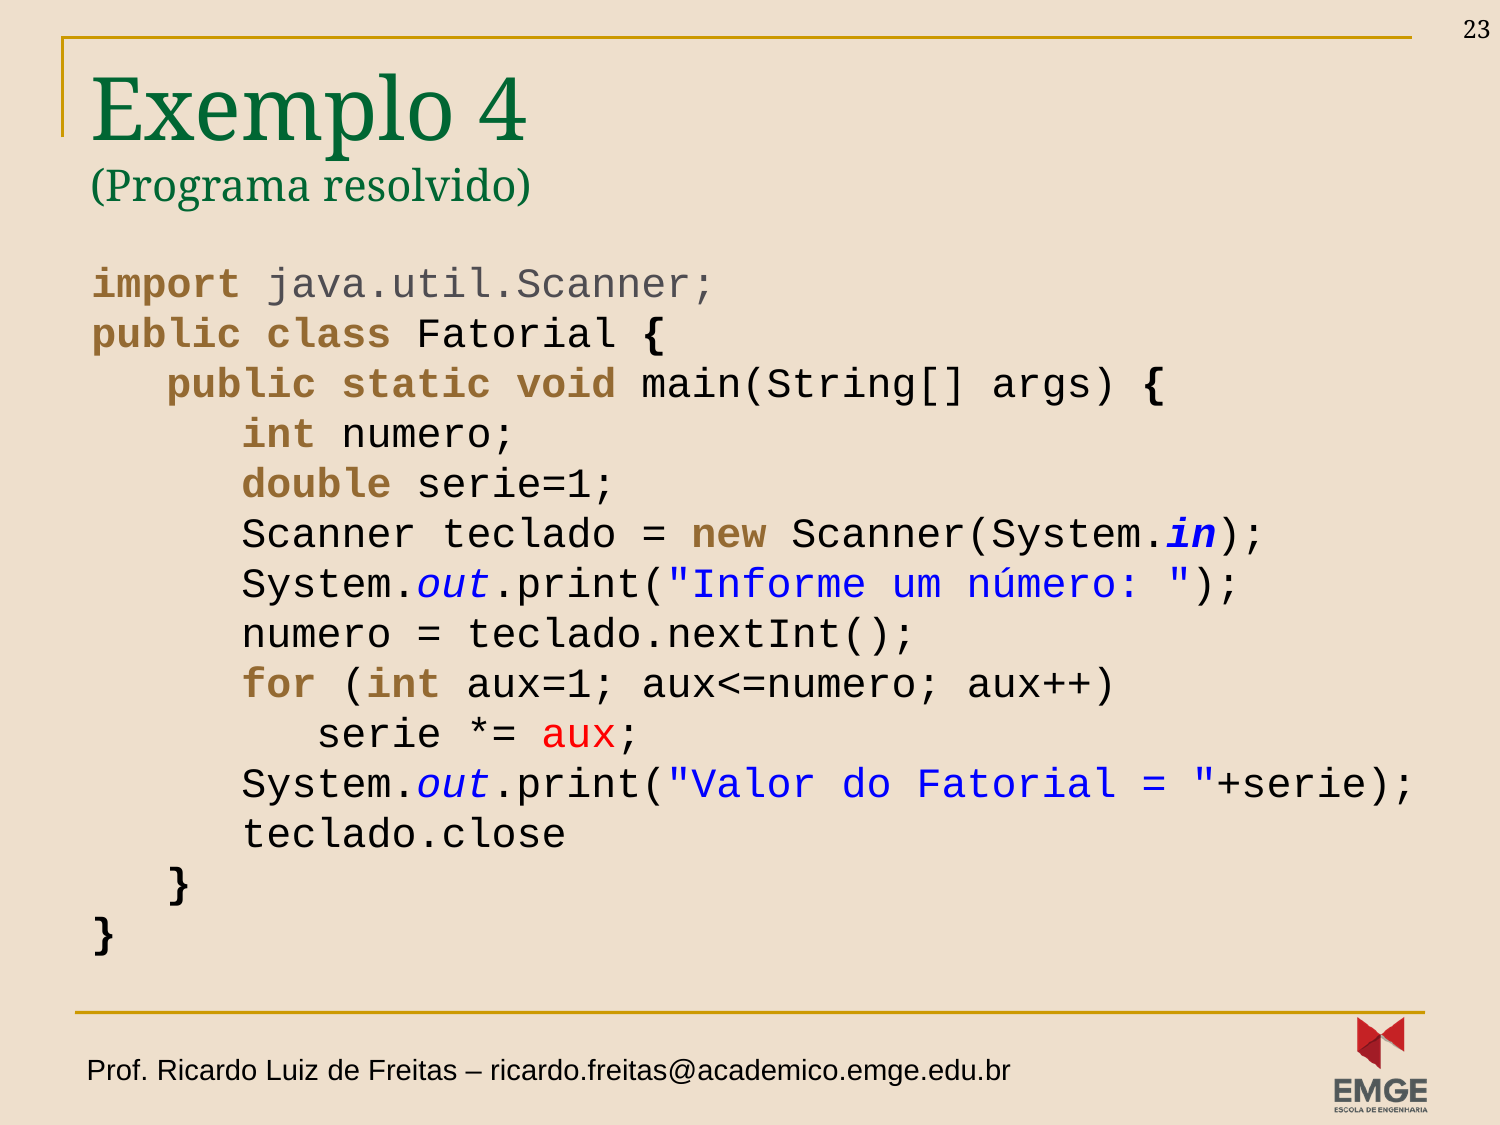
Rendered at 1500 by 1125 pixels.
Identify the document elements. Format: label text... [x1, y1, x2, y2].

slide_number 23 [1392, 0, 1500, 55]
picture [1328, 1012, 1433, 1116]
title Exemplo 4 (Programa resolvido) [75, 45, 1425, 233]
text_box import java.util.Scanner; public class Fatorial { public static void main(String[] args) { int numero; double serie=1; Scanner teclado = new Scanner(System.in); System.out.print("Informe um número: "); numero = teclado.nextInt(); for (int aux=1; aux<=numero; aux++) serie *= aux; System.out.print("Valor do Fatorial = "+serie); teclado.close } } [76, 248, 1447, 964]
